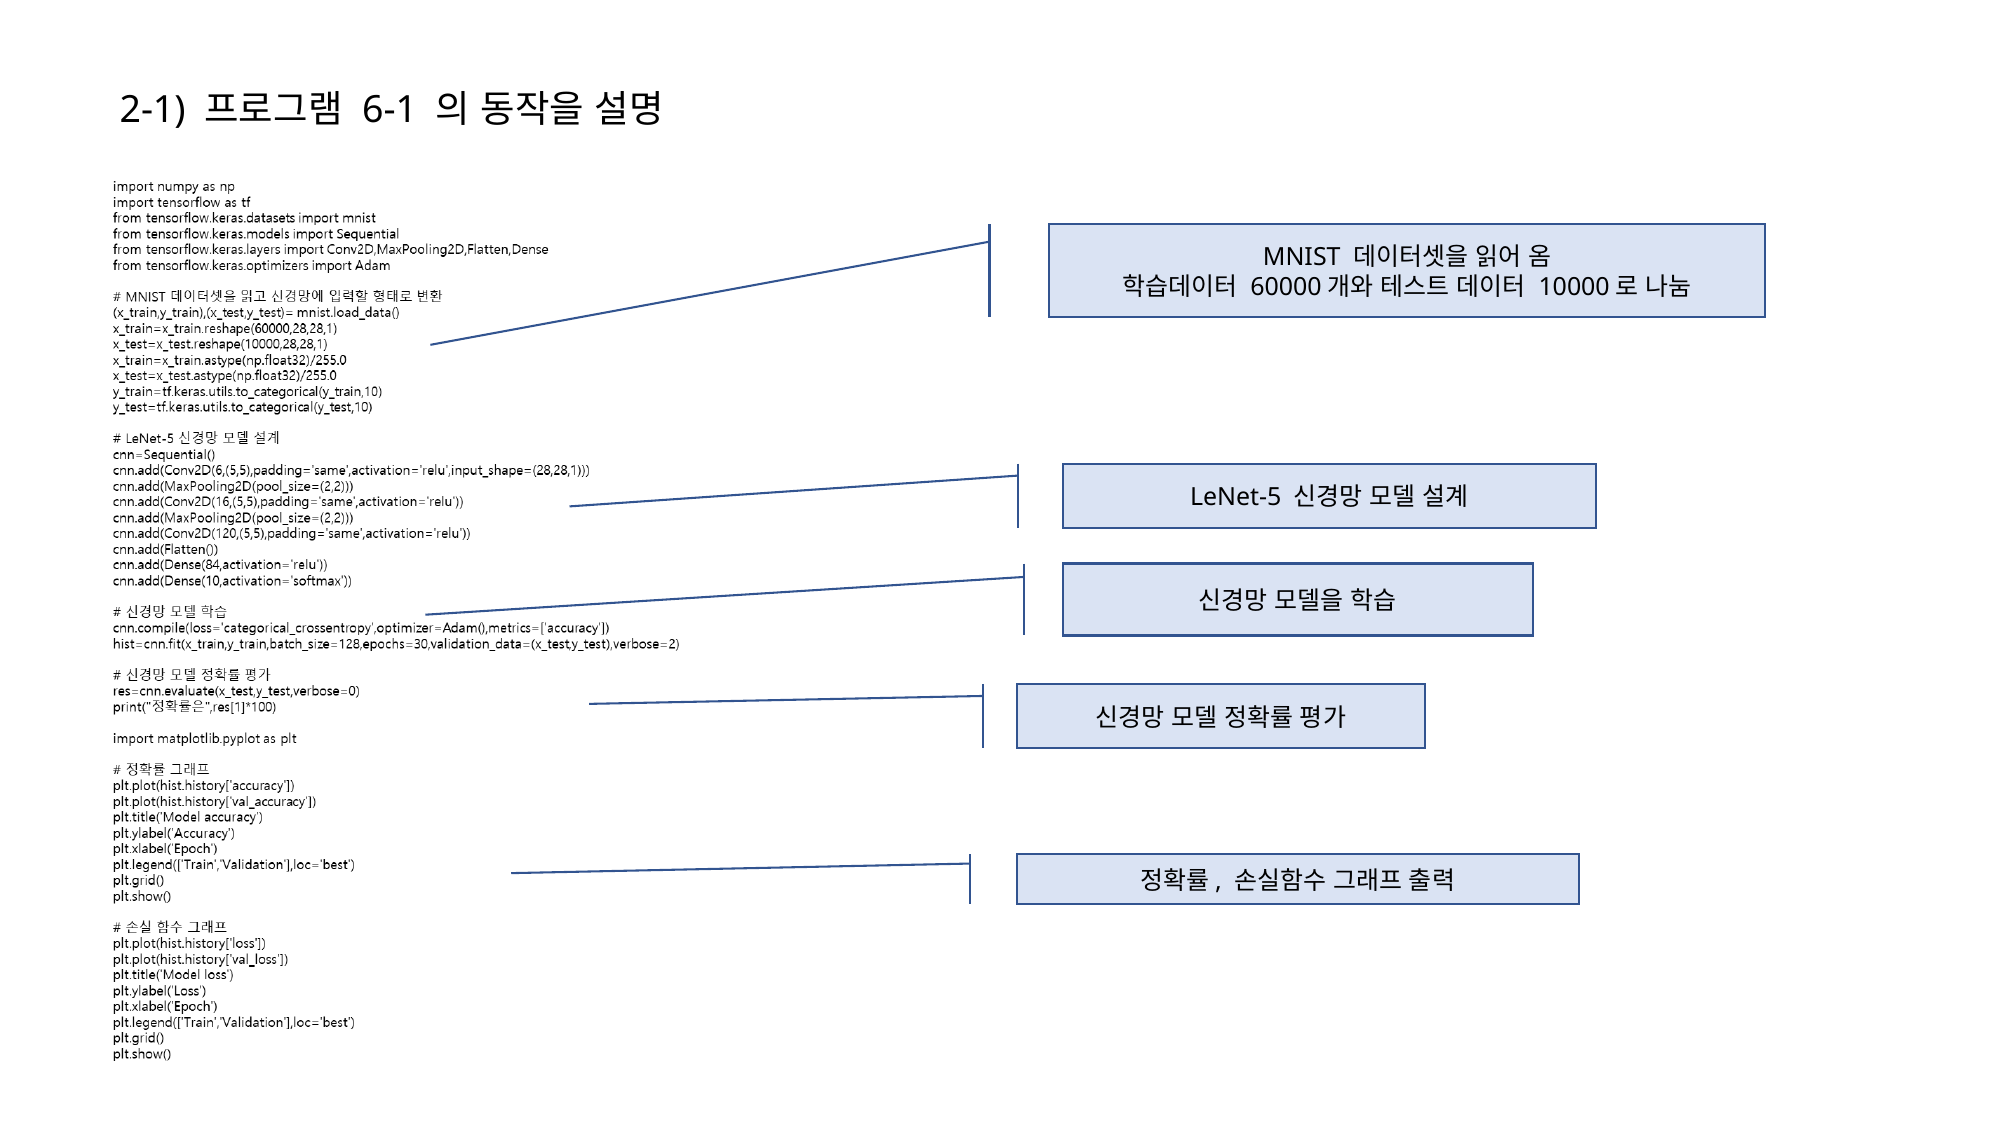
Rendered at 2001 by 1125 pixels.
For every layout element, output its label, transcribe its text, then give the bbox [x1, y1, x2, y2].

text_box 신경망 모델을 학습 [816, 563, 1025, 635]
text_box 정확률, 손실함수 그래프 출력 [1016, 853, 1580, 905]
text_box LeNet-5 신경망 모델 설계 [816, 463, 1019, 528]
text_box 정확률, 손실함수 그래프 출력 [816, 854, 971, 904]
text_box 신경망 모델 정확률 평가 [1016, 683, 1426, 749]
picture [102, 173, 816, 1076]
text_box MNIST 데이터셋을 읽어 옴 학습데이터 60000개와 테스트 데이터 10000로 나눔 [816, 224, 991, 317]
text_box MNIST 데이터셋을 읽어 옴 학습데이터 60000개와 테스트 데이터 10000로 나눔 [1048, 223, 1766, 318]
text_box LeNet-5 신경망 모델 설계 [1062, 463, 1597, 529]
text_box 2-1) 프로그램 6-1 의 동작을 설명 [104, 77, 679, 138]
text_box 신경망 모델을 학습 [1062, 562, 1534, 637]
text_box 신경망 모델 정확률 평가 [816, 683, 984, 748]
